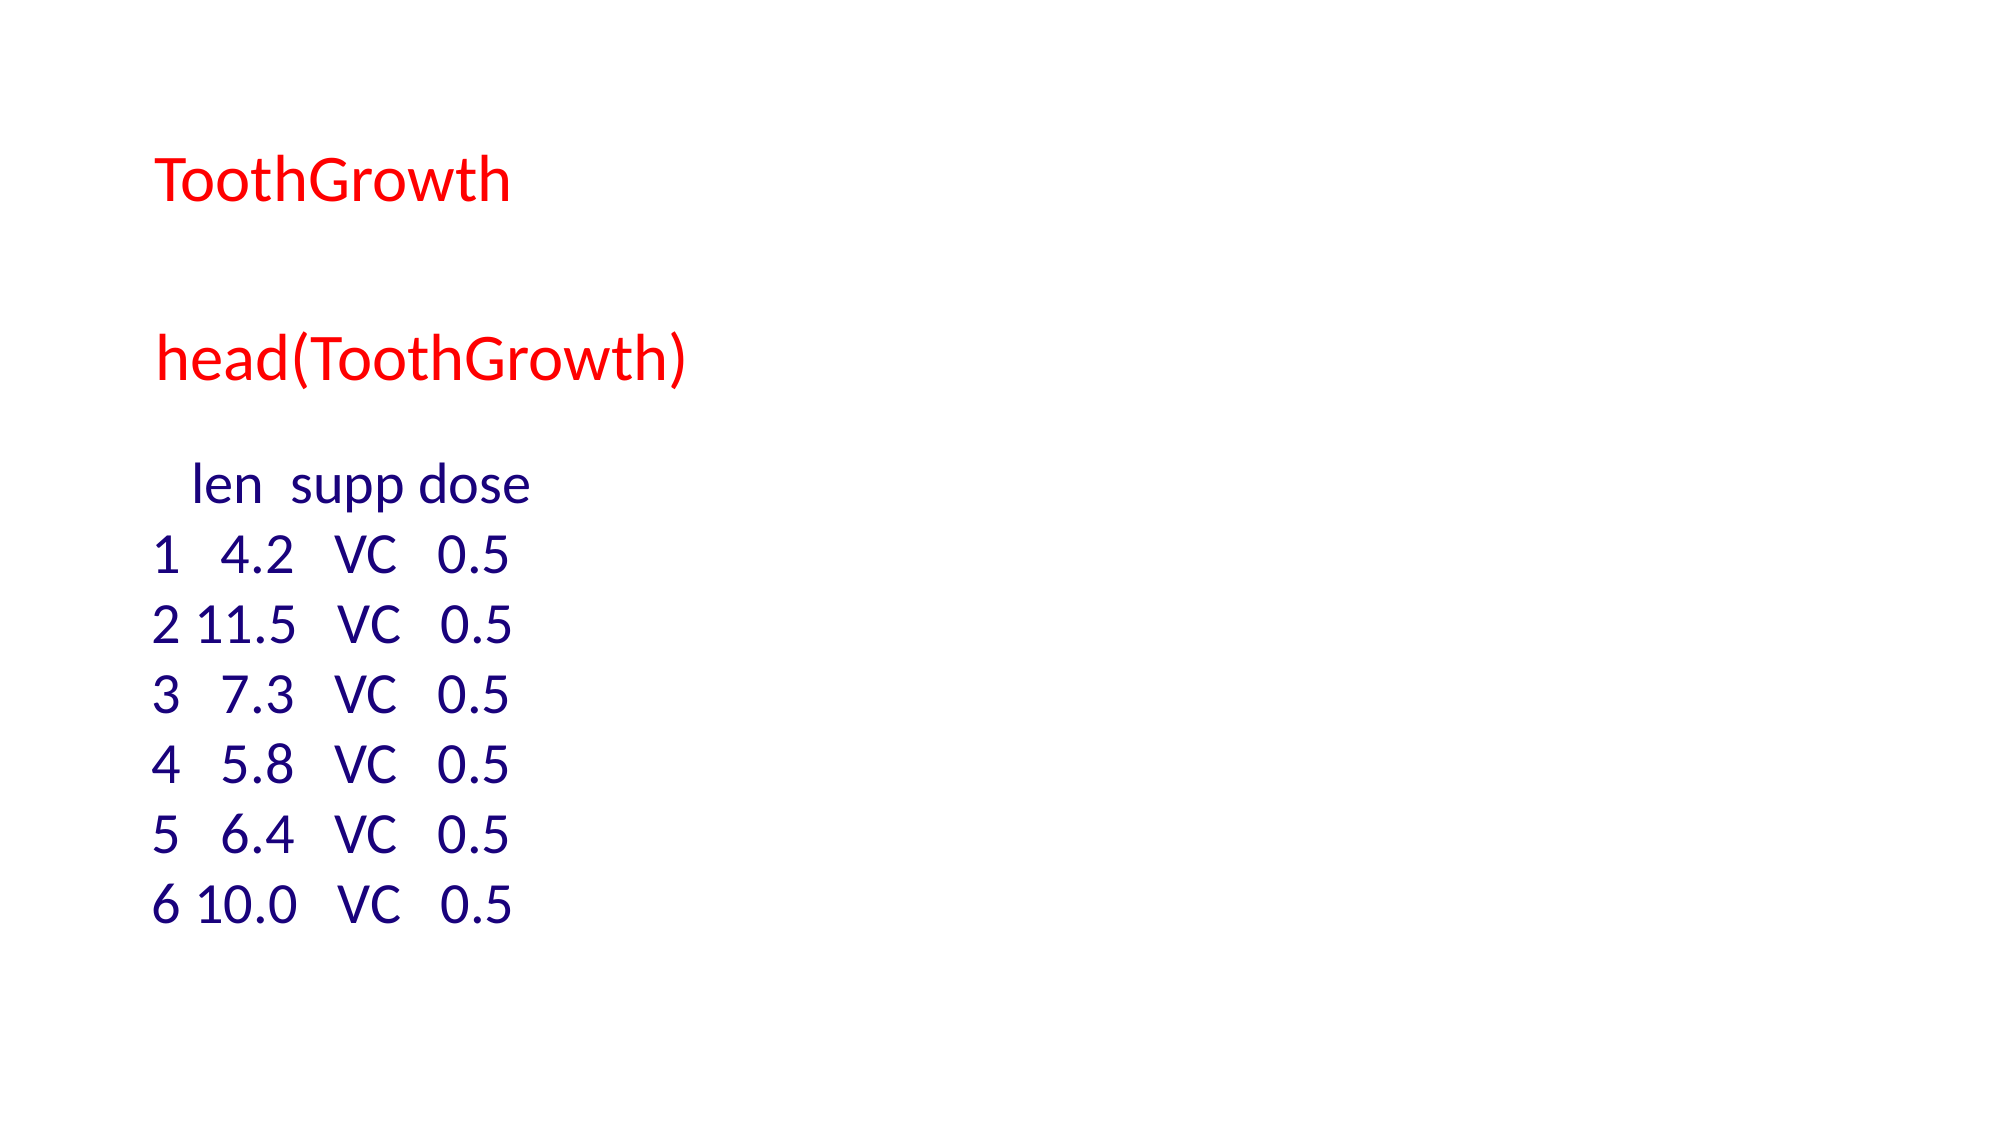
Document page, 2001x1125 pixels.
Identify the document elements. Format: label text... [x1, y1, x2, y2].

text_box len supp dose 1 4.2 VC 0.5 2 11.5 VC 0.5 3 7.3 VC 0.5 4 5.8 VC 0.5 5 6.4 VC 0.5 6 10.0 VC 0.5 [137, 438, 1138, 943]
text_box ToothGrowth [139, 127, 528, 223]
text_box head(ToothGrowth) [140, 306, 705, 402]
